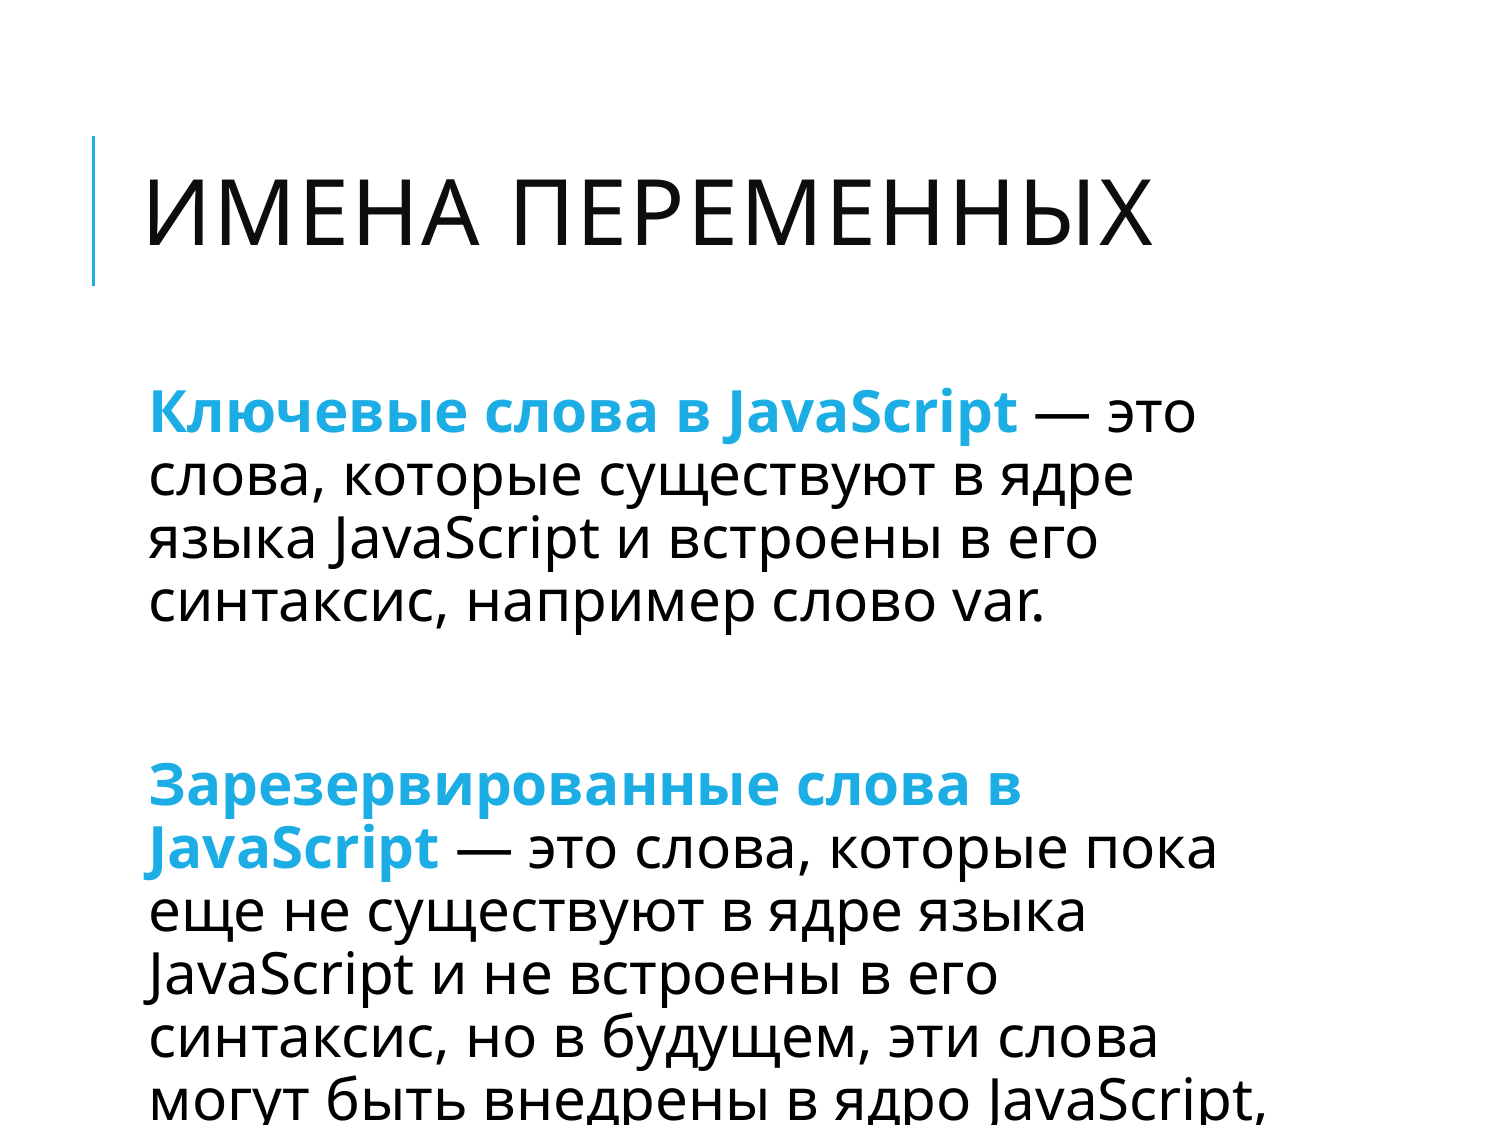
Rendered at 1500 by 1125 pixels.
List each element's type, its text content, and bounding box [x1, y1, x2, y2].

list Ключевые слова в JavaScript — это слова, которые существуют в ядре языка JavaScript и встроены в его синтаксис, например слово var. Зарезервированные слова в JavaScript — это слова, которые пока еще не существуют в ядре языка JavaScript и не встроены в его синтаксис, но в будущем, эти слова могут быть внедрены в ядро JavaScript, например слово abstract. [126, 375, 1322, 1035]
title Имена переменных [126, 96, 1322, 342]
